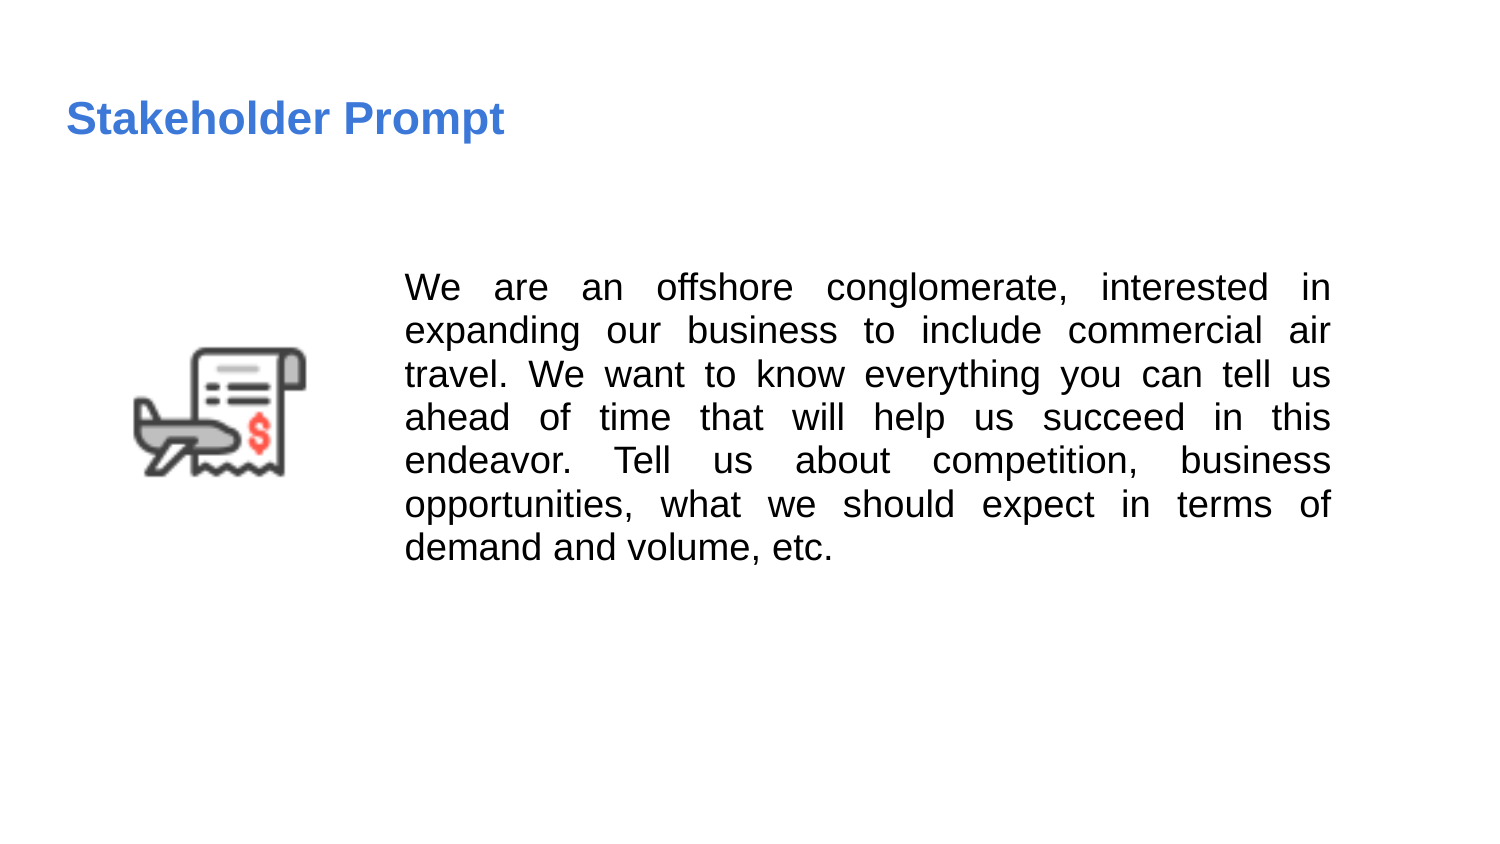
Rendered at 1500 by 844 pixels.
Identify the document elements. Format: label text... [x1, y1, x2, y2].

title Stakeholder Prompt [51, 72, 1449, 167]
picture [97, 292, 366, 531]
list We are an offshore conglomerate, interested in expanding our business to include commercial air travel. We want to know everything you can tell us ahead of time that will help us succeed in this endeavor. Tell us about competition, business opportunities, what we should expect in terms of demand and volume, etc. [389, 250, 1348, 547]
